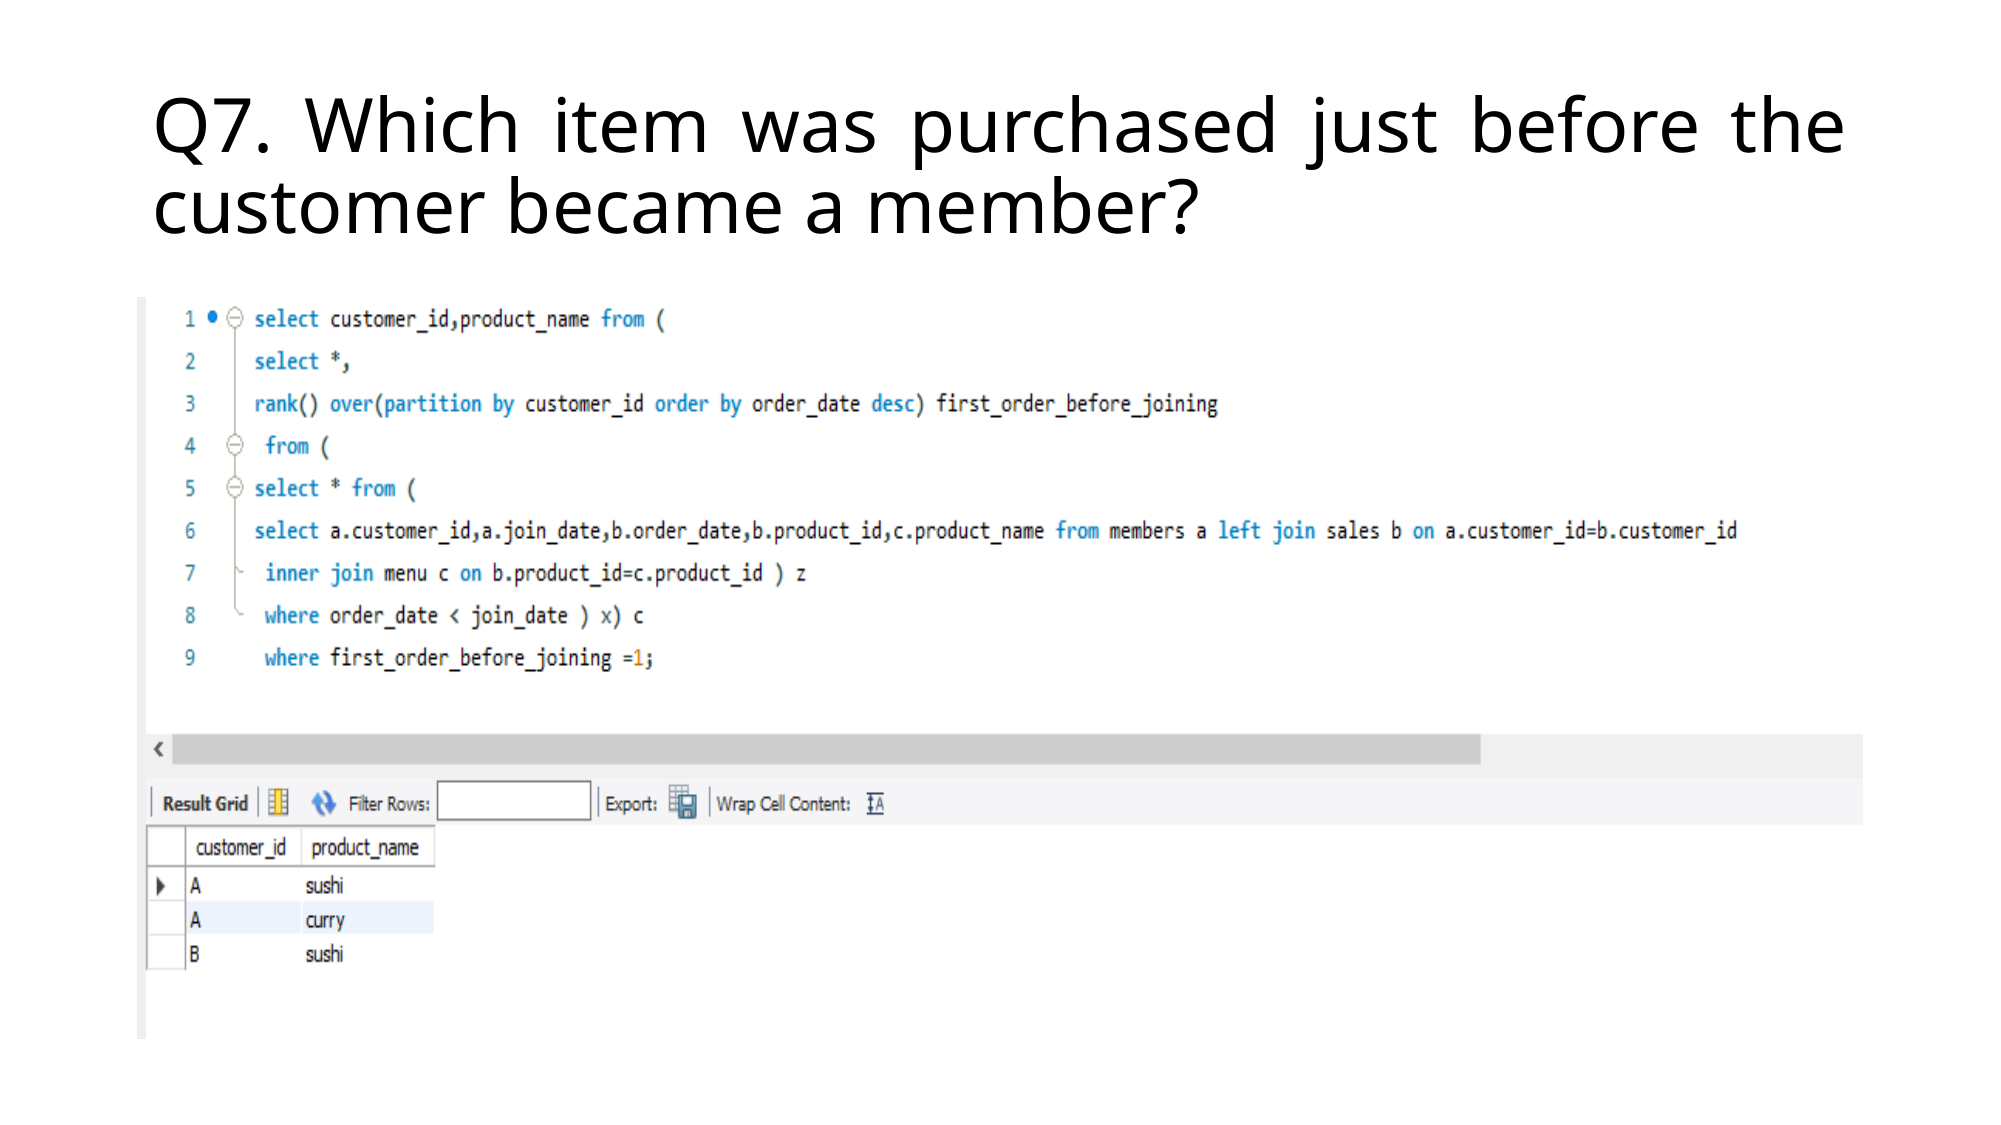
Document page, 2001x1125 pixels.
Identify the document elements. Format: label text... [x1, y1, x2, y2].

title Q7. Which item was purchased just before the customer became a member? [137, 59, 1863, 278]
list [137, 297, 1863, 1039]
